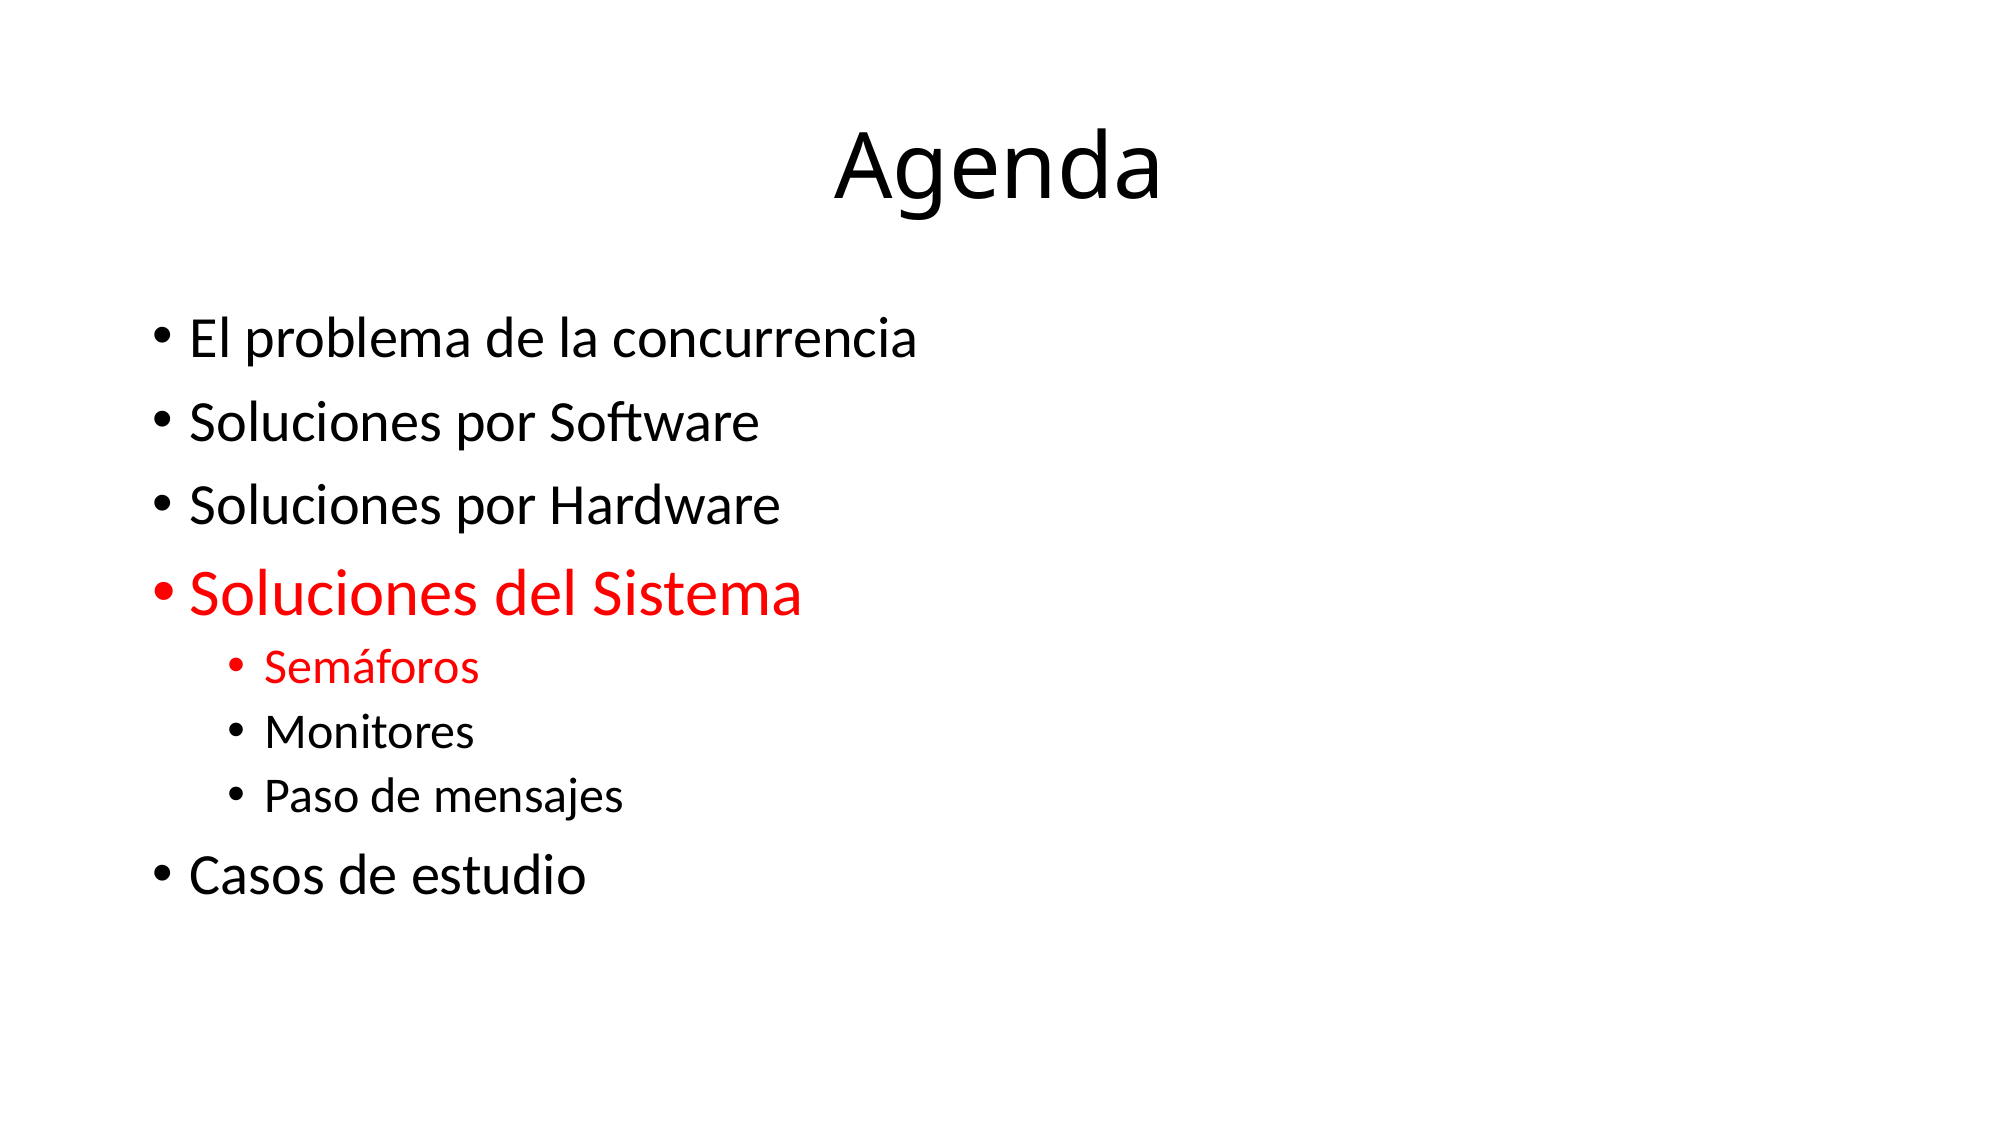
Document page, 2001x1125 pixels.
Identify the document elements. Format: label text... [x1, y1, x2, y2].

list El problema de la concurrencia Soluciones por Software Soluciones por Hardware Soluciones del Sistema Semáforos Monitores Paso de mensajes Casos de estudio [137, 299, 1863, 1014]
title Agenda [137, 59, 1863, 278]
